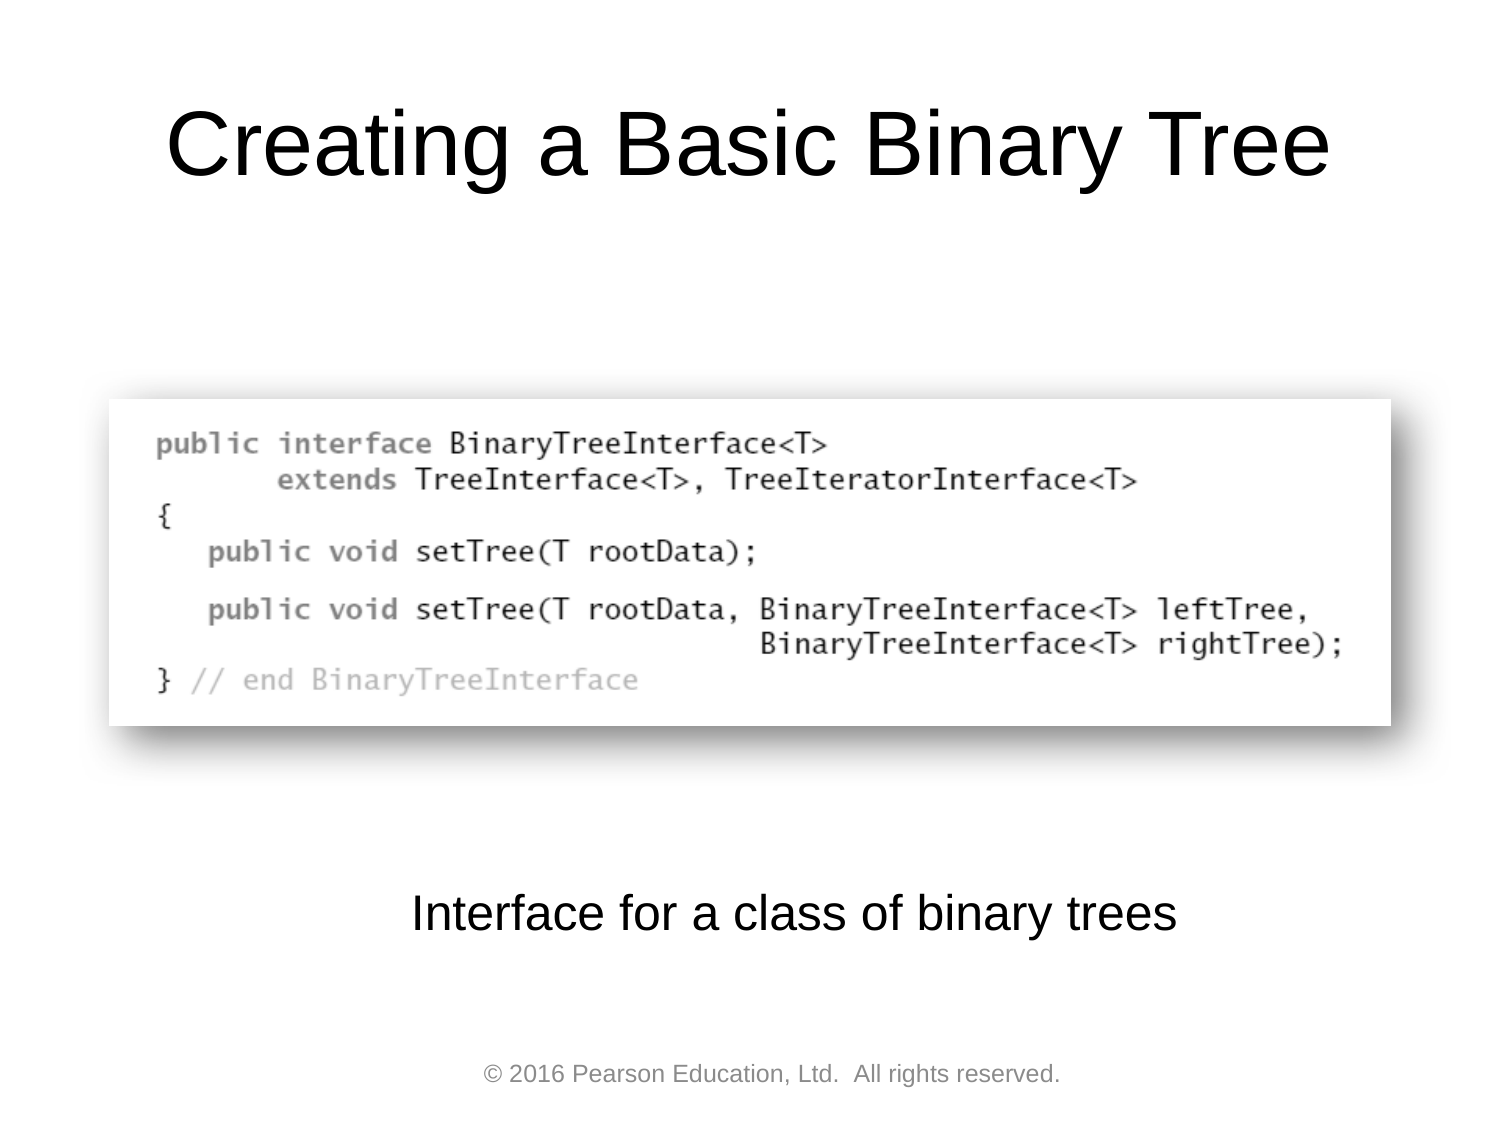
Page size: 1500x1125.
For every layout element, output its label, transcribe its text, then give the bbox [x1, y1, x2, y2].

title Creating a Basic Binary Tree [75, 45, 1425, 233]
list Interface for a class of binary trees [108, 872, 1482, 1044]
footer © 2016 Pearson Education, Ltd. All rights reserved. [112, 1042, 1434, 1103]
picture [109, 398, 1391, 726]
